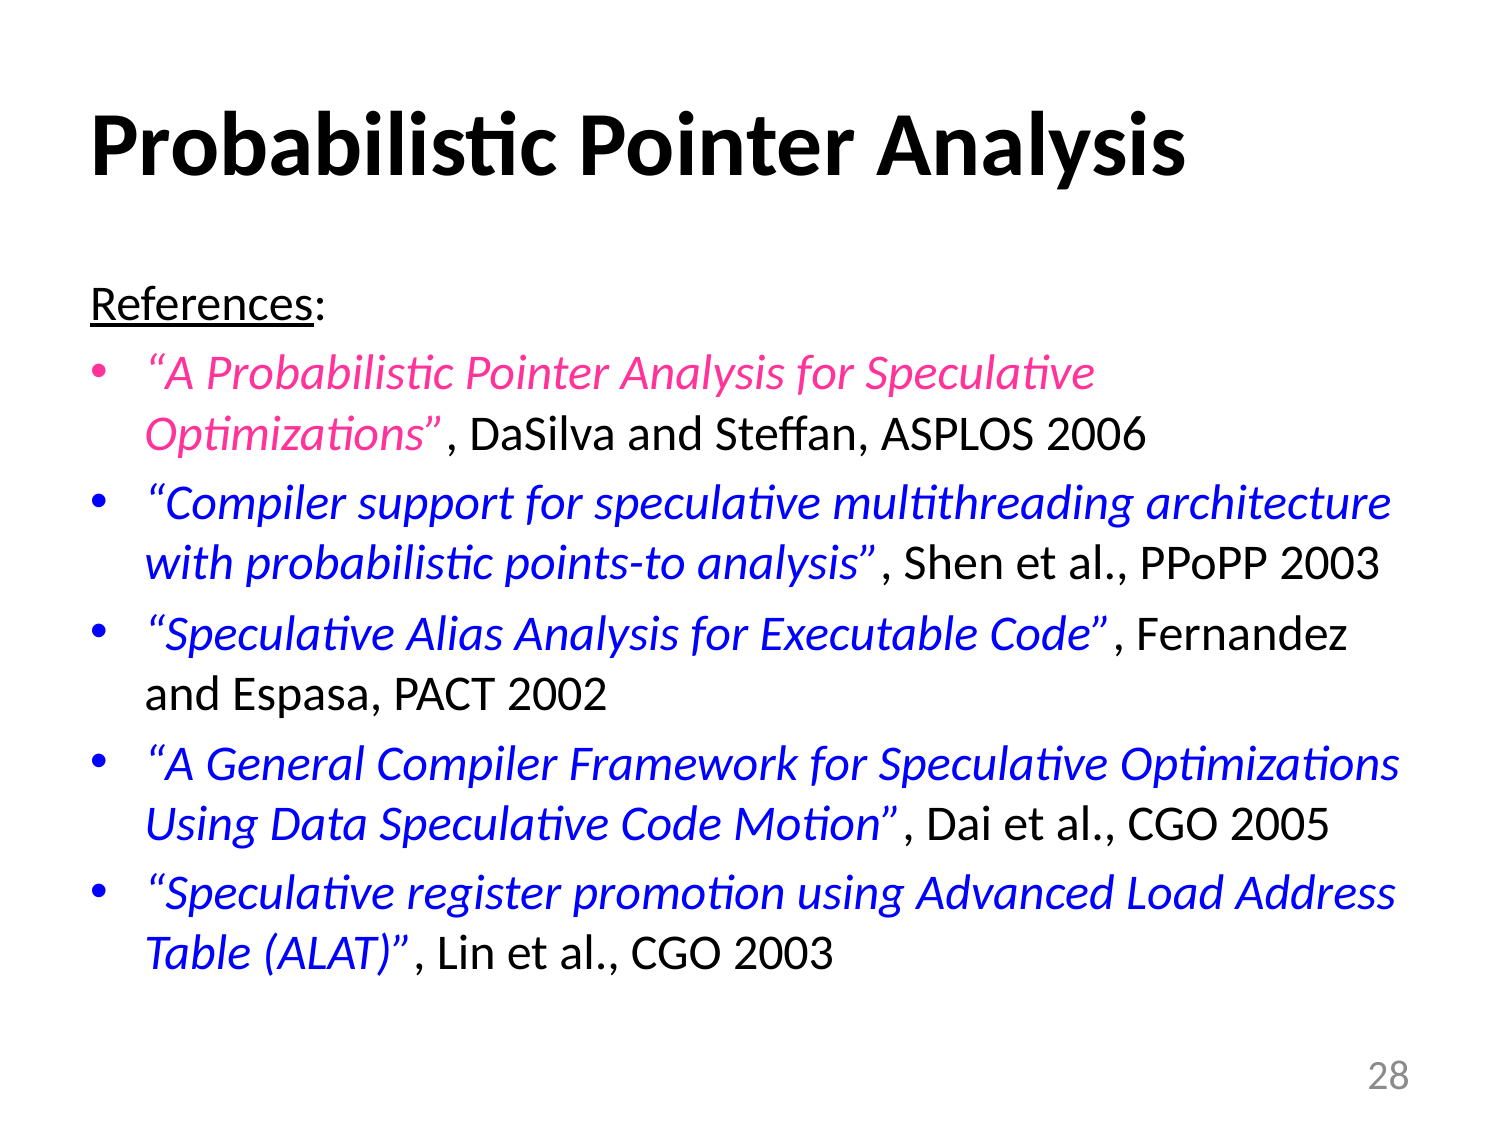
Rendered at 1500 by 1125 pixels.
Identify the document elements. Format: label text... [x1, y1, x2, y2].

title Probabilistic Pointer Analysis [75, 45, 1425, 233]
slide_number 28 [1074, 1042, 1425, 1103]
list References: “A Probabilistic Pointer Analysis for Speculative Optimizations”, DaSilva and Steffan, ASPLOS 2006 “Compiler support for speculative multithreading architecture with probabilistic points-to analysis”, Shen et al., PPoPP 2003 “Speculative Alias Analysis for Executable Code”, Fernandez and Espasa, PACT 2002 “A General Compiler Framework for Speculative Optimizations Using Data Speculative Code Motion”, Dai et al., CGO 2005 “Speculative register promotion using Advanced Load Address Table (ALAT)”, Lin et al., CGO 2003 [75, 262, 1425, 1005]
